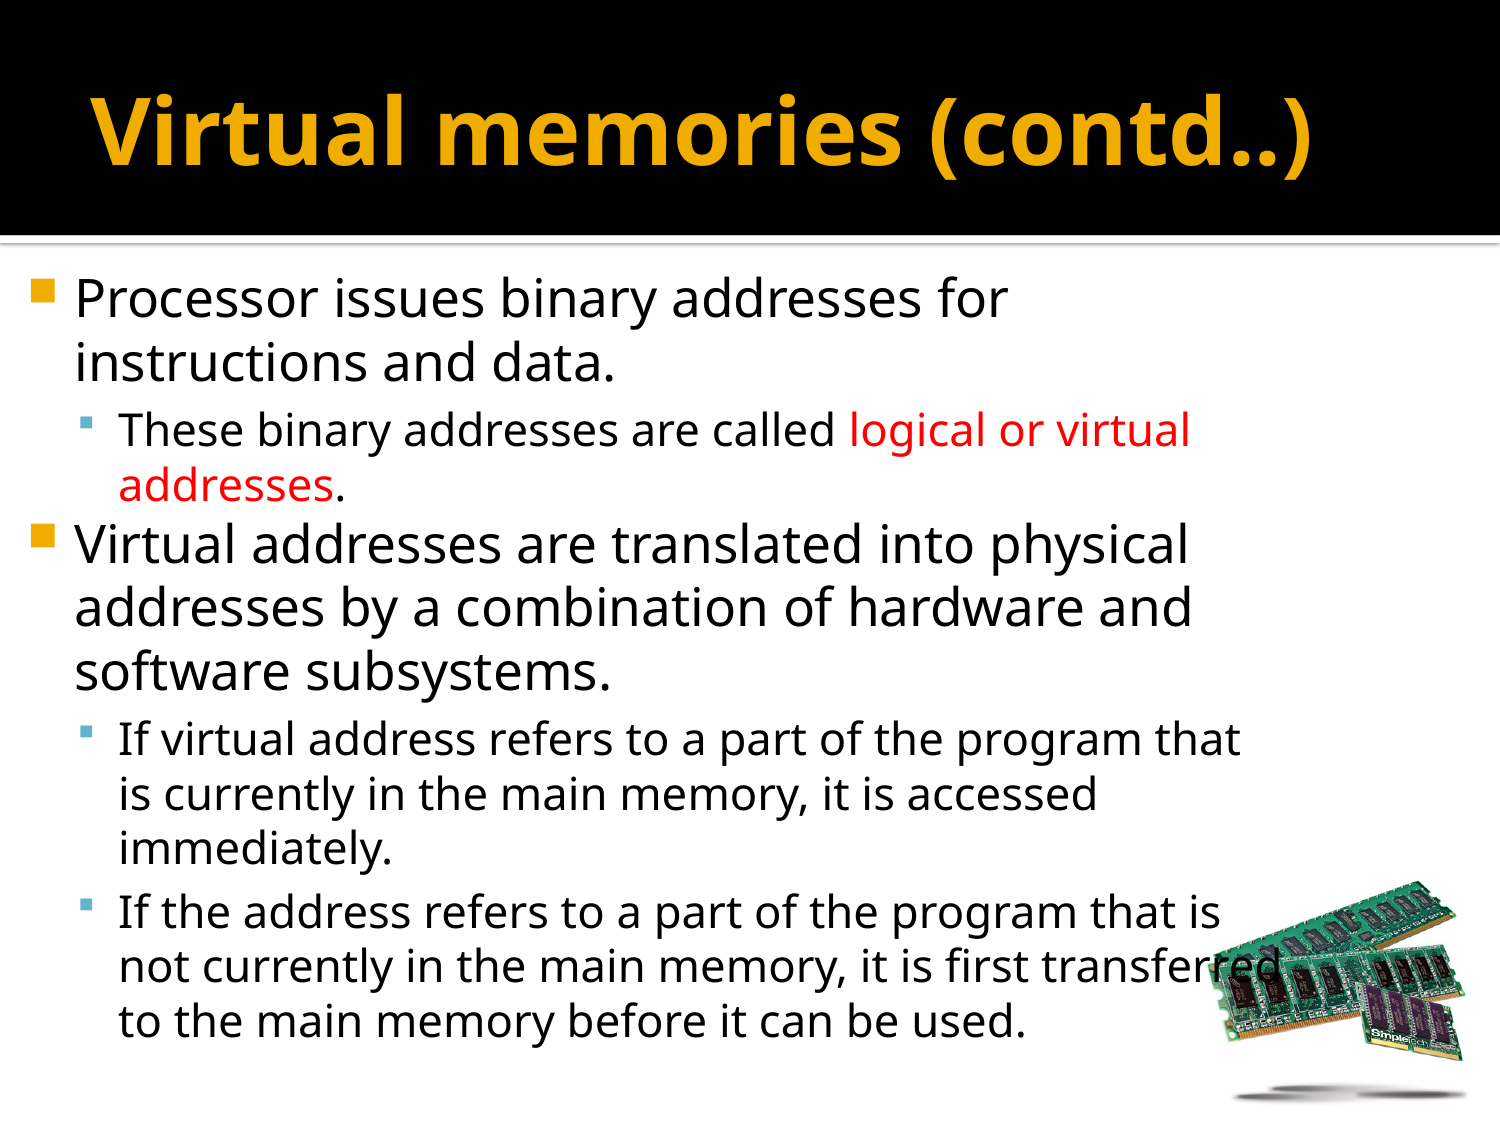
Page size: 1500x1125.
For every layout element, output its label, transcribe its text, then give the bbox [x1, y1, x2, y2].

picture [1187, 837, 1490, 1117]
title Virtual memories (contd..) [75, 25, 1425, 231]
list Processor issues binary addresses for instructions and data. These binary addresses are called logical or virtual addresses. Virtual addresses are translated into physical addresses by a combination of hardware and software subsystems. If virtual address refers to a part of the program that is currently in the main memory, it is accessed immediately. If the address refers to a part of the program that is not currently in the main memory, it is first transferred to the main memory before it can be used. [0, 249, 1301, 1076]
